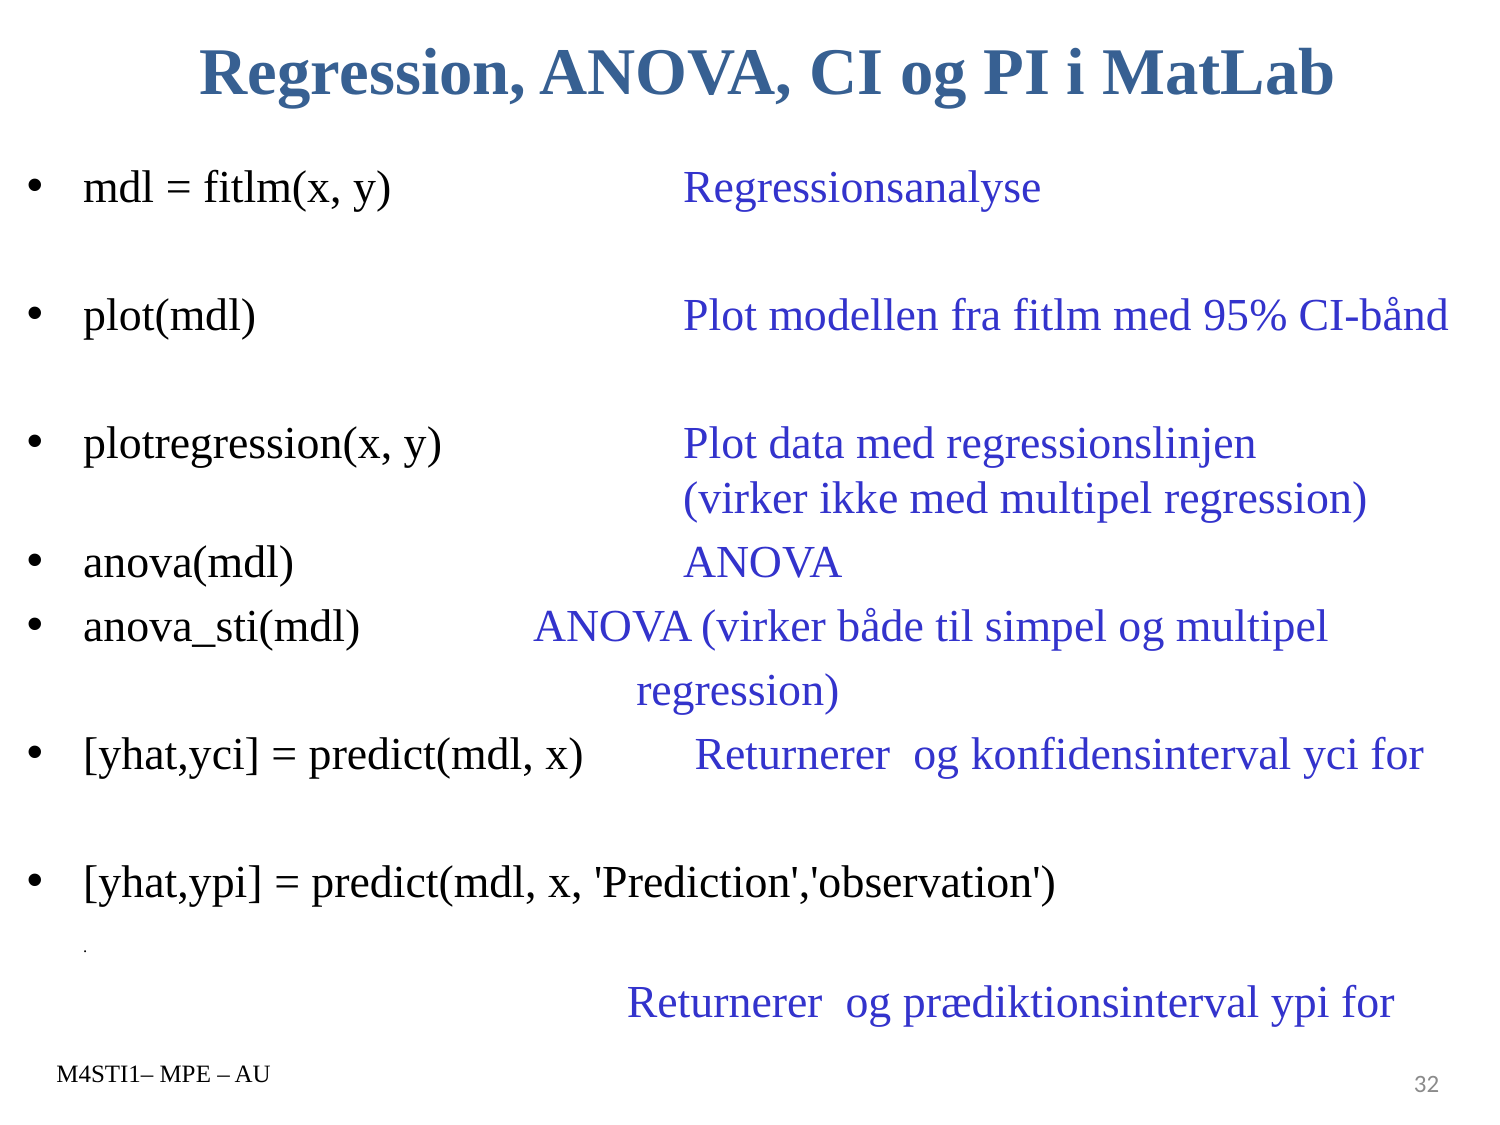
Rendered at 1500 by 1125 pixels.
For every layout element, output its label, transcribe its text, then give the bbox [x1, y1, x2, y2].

slide_number 32 [1104, 1058, 1455, 1107]
slide_number M4STI1– MPE – AU [41, 1042, 392, 1103]
title Regression, ANOVA, CI og PI i MatLab [77, 9, 1460, 126]
